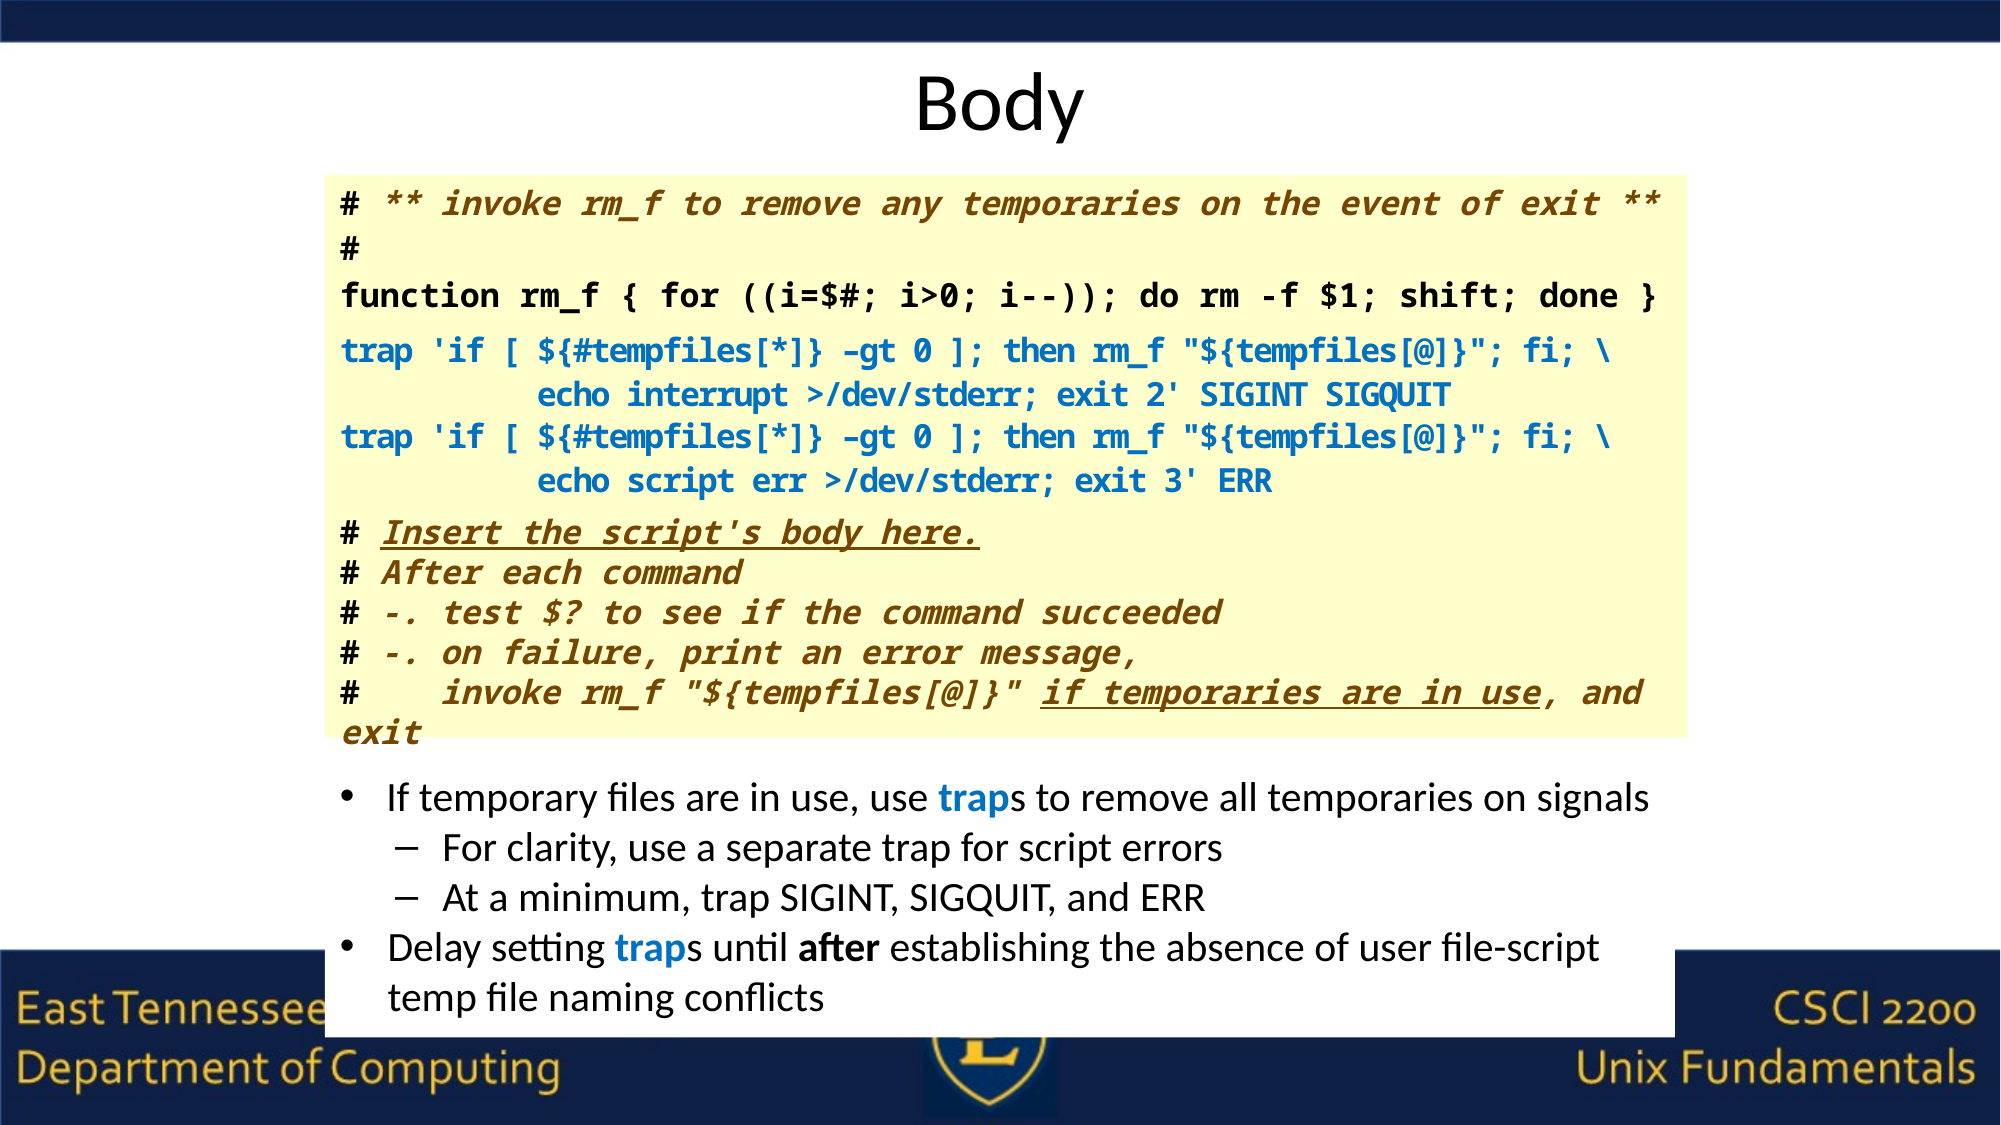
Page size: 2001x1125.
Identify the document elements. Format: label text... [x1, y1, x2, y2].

list # ** invoke rm_f to remove any temporaries on the event of exit ** # function rm_f { for ((i=$#; i>0; i--)); do rm -f $1; shift; done } trap 'if [ ${#tempfiles[*]} –gt 0 ]; then rm_f "${tempfiles[@]}"; fi; \ echo interrupt >/dev/stderr; exit 2' SIGINT SIGQUIT trap 'if [ ${#tempfiles[*]} –gt 0 ]; then rm_f "${tempfiles[@]}"; fi; \ echo script err >/dev/stderr; exit 3' ERR # Insert the script's body here. # After each command # -. test $? to see if the command succeeded # -. on failure, print an error message, # invoke rm_f "${tempfiles[@]}" if temporaries are in use, and exit [324, 174, 1688, 738]
picture [0, 0, 2001, 1125]
title Body [324, 45, 1675, 150]
list If temporary files are in use, use traps to remove all temporaries on signals For clarity, use a separate trap for script errors At a minimum, trap SIGINT, SIGQUIT, and ERR Delay setting traps until after establishing the absence of user file-script temp file naming conflicts [324, 762, 1675, 1038]
